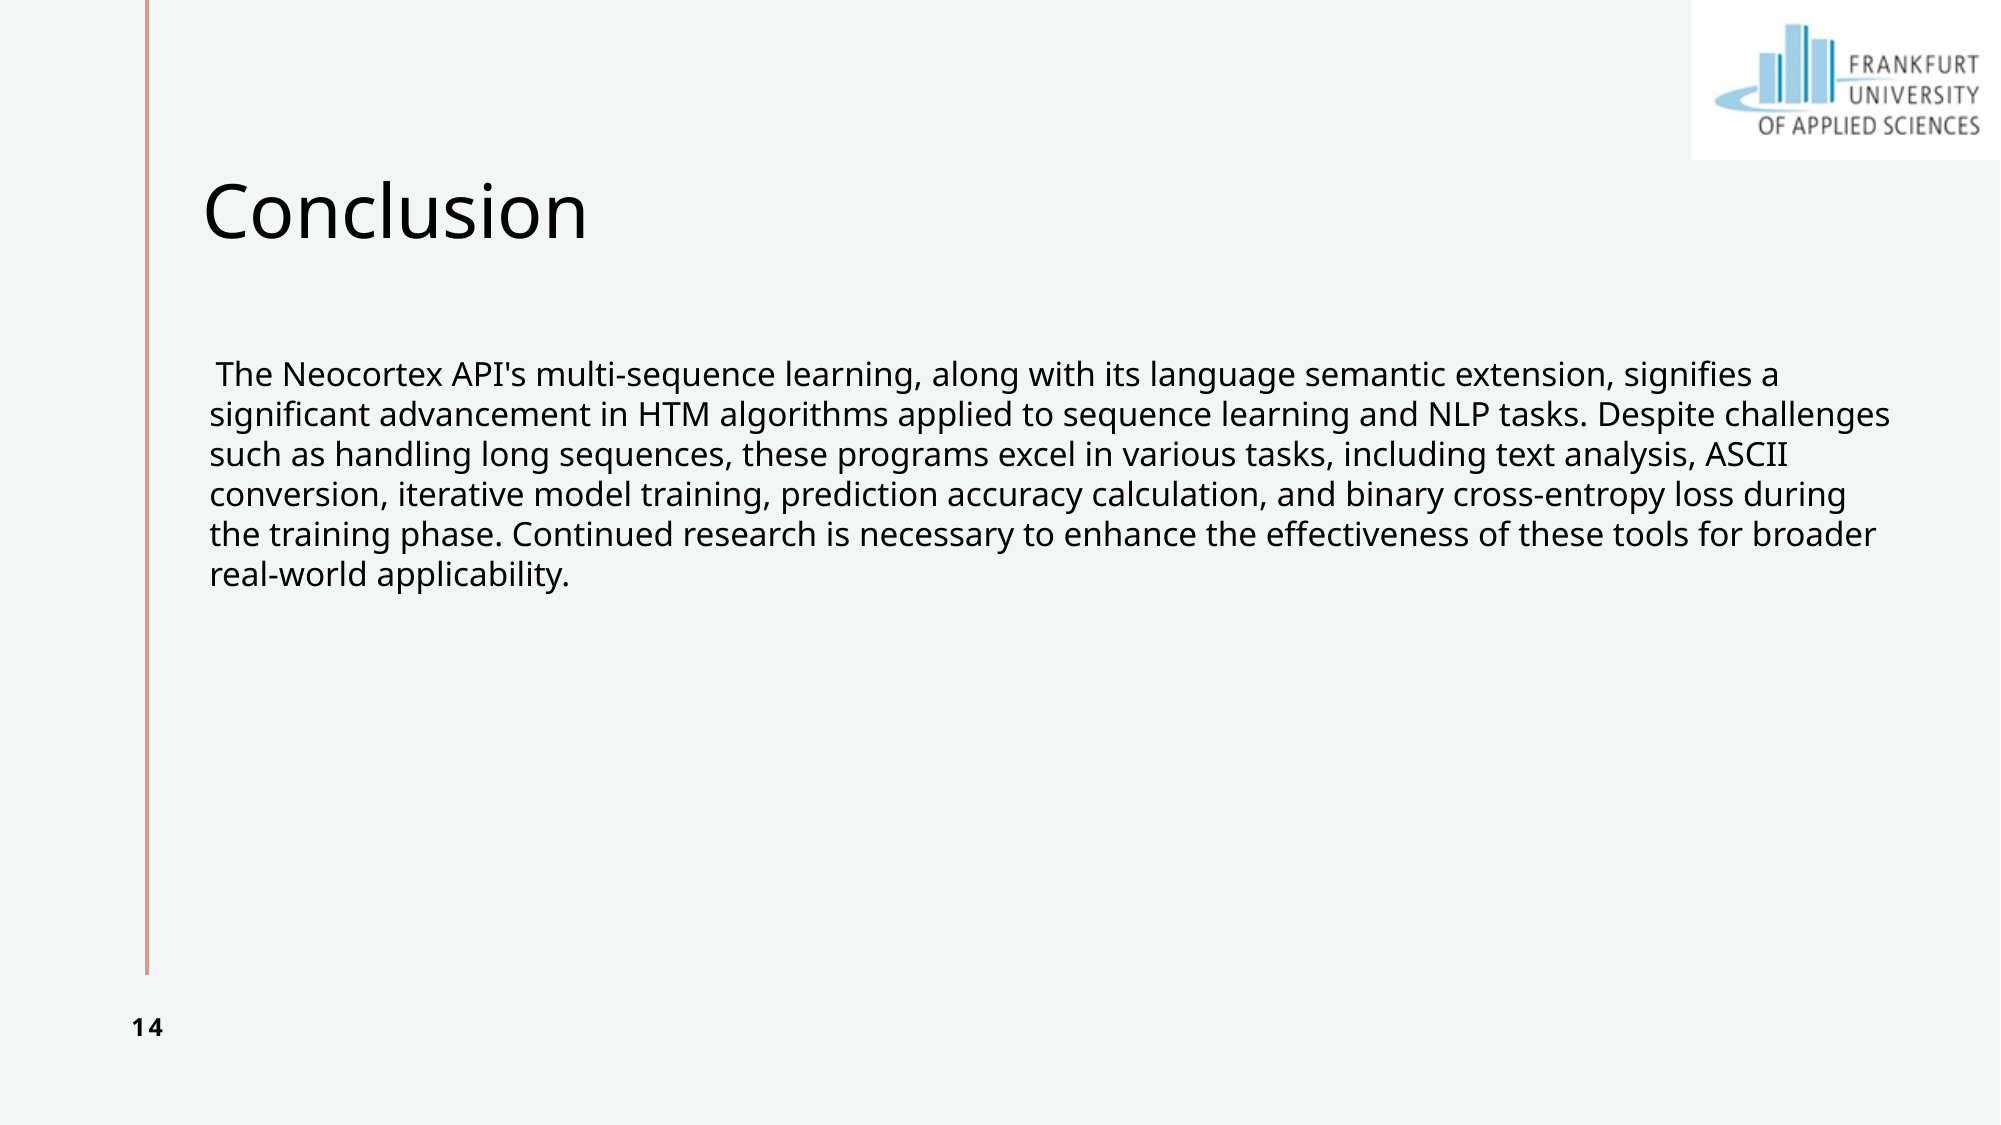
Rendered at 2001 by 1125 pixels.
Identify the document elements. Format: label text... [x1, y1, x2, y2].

title Conclusion [202, 97, 1849, 332]
slide_number 14 [67, 975, 227, 1082]
list The Neocortex API's multi-sequence learning, along with its language semantic extension, signifies a significant advancement in HTM algorithms applied to sequence learning and NLP tasks. Despite challenges such as handling long sequences, these programs excel in various tasks, including text analysis, ASCII conversion, iterative model training, prediction accuracy calculation, and binary cross-entropy loss during the training phase. Continued research is necessary to enhance the effectiveness of these tools for broader real-world applicability. [171, 346, 1920, 1125]
picture [1691, 0, 2000, 161]
